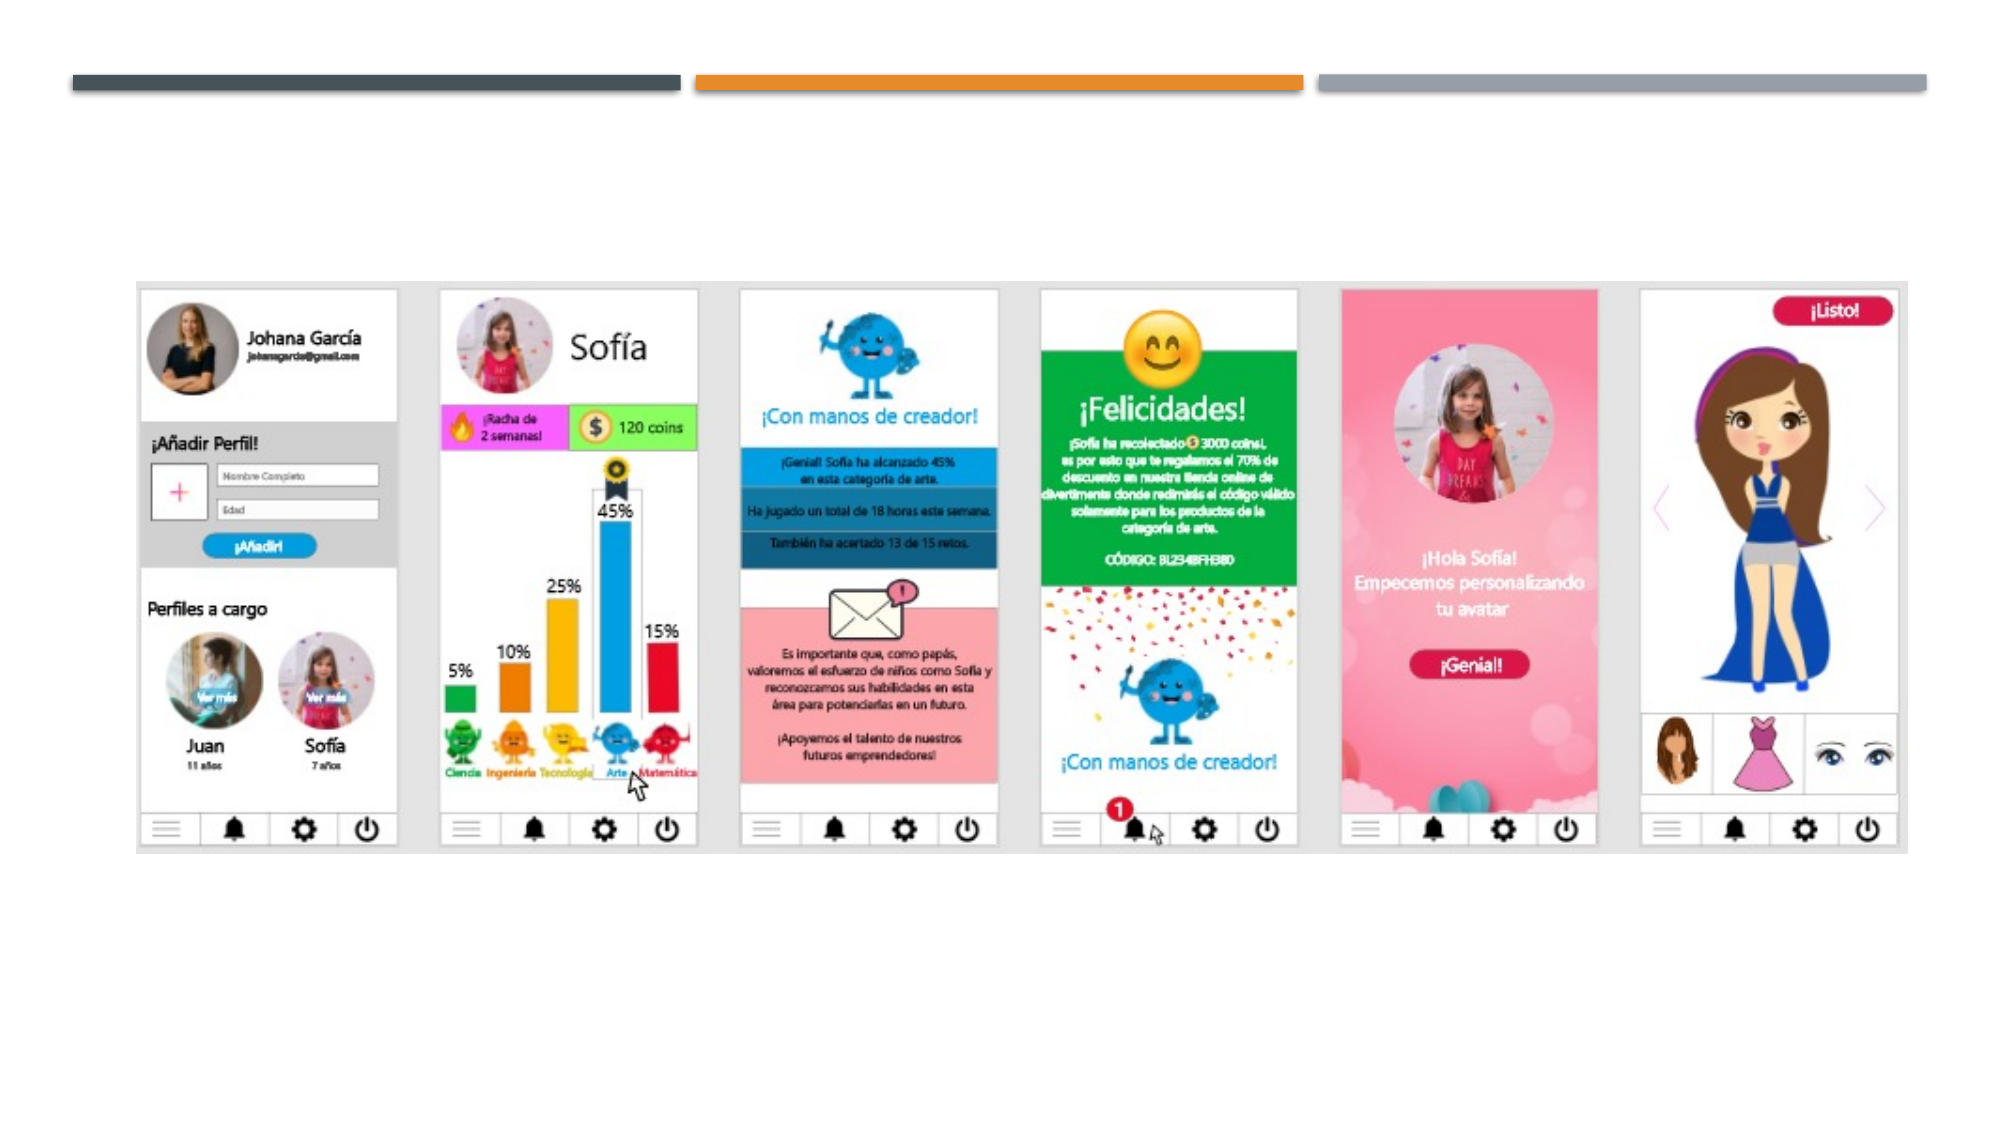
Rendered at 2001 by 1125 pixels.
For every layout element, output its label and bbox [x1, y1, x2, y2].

list [135, 280, 1908, 854]
